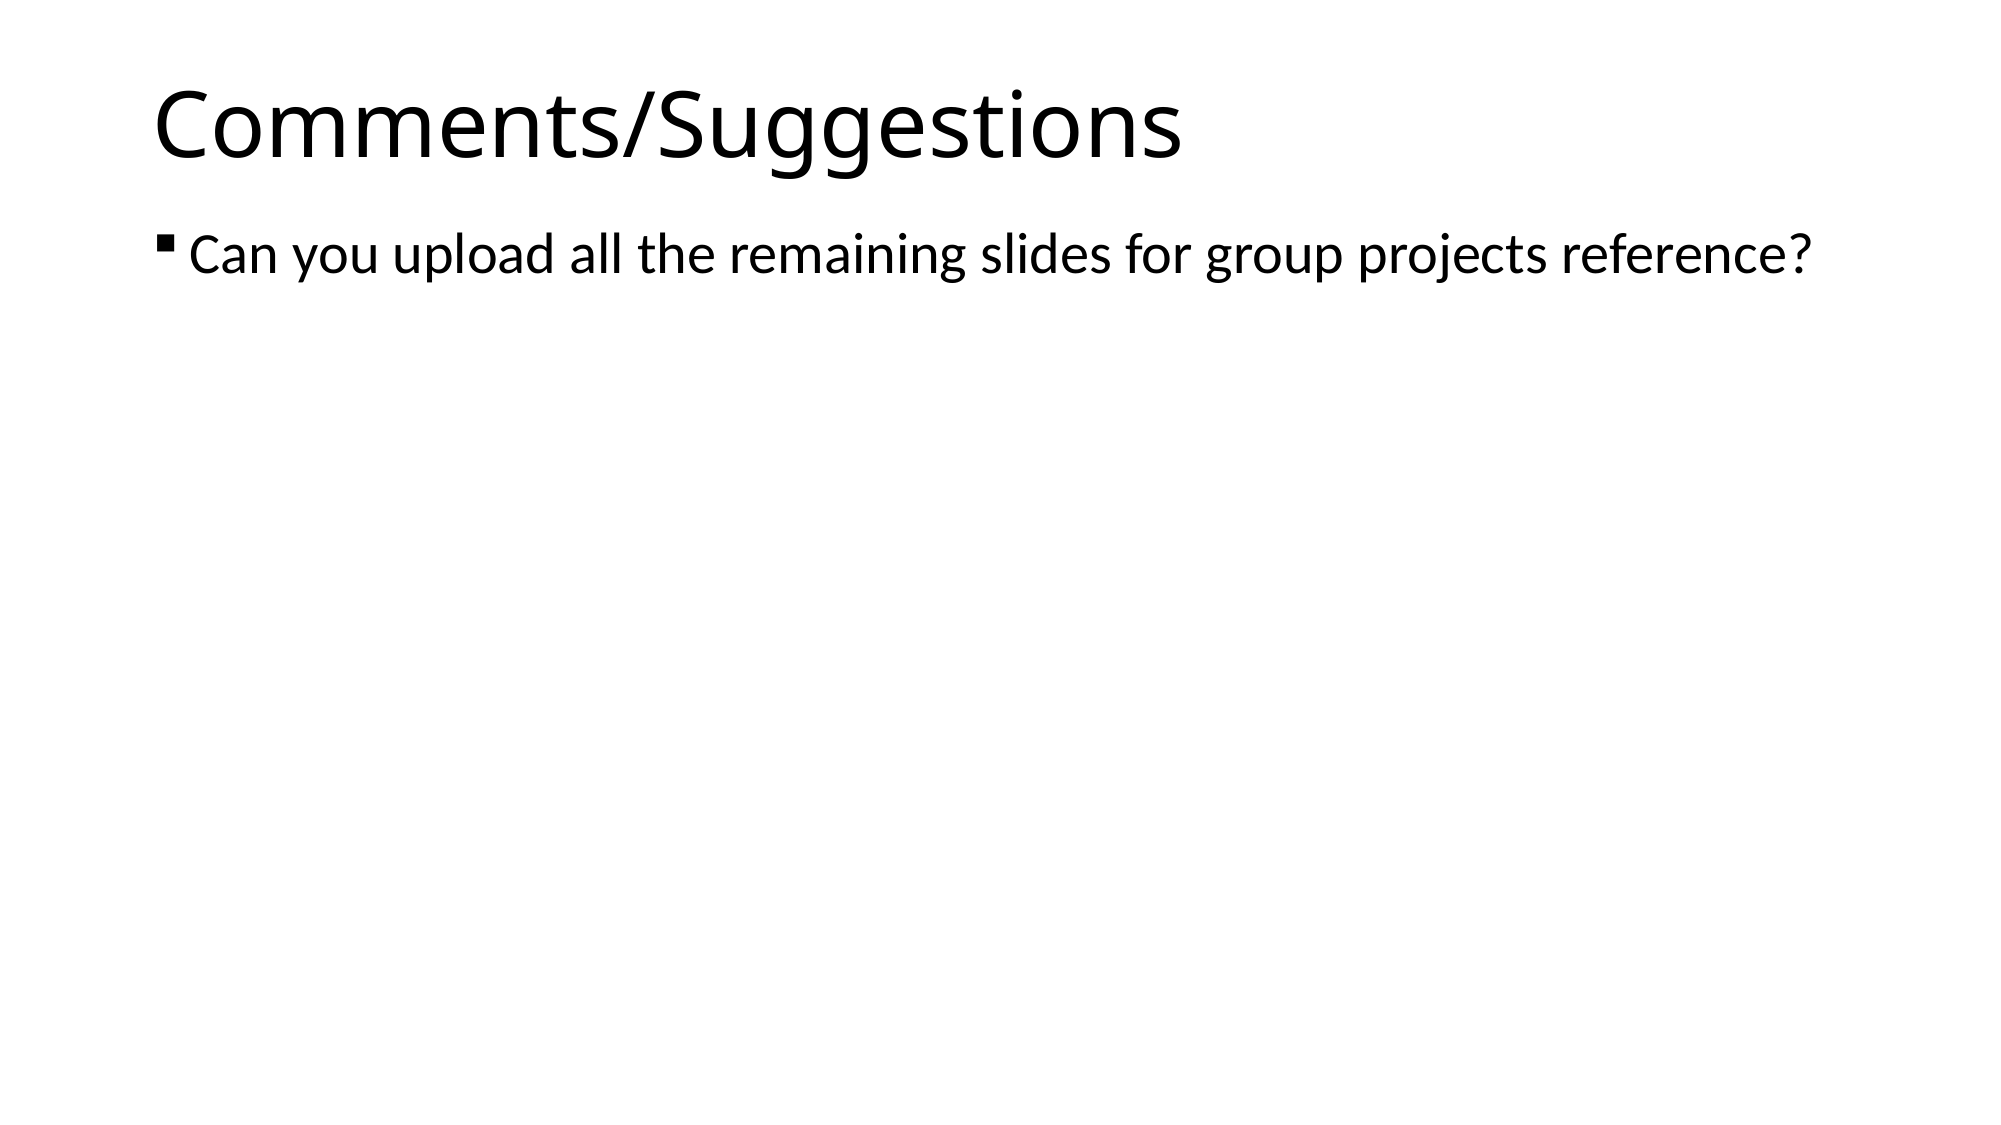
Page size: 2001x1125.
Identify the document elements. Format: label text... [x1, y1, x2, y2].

list Can you upload all the remaining slides for group projects reference? [137, 215, 1863, 1050]
title Comments/Suggestions [137, 59, 1863, 196]
